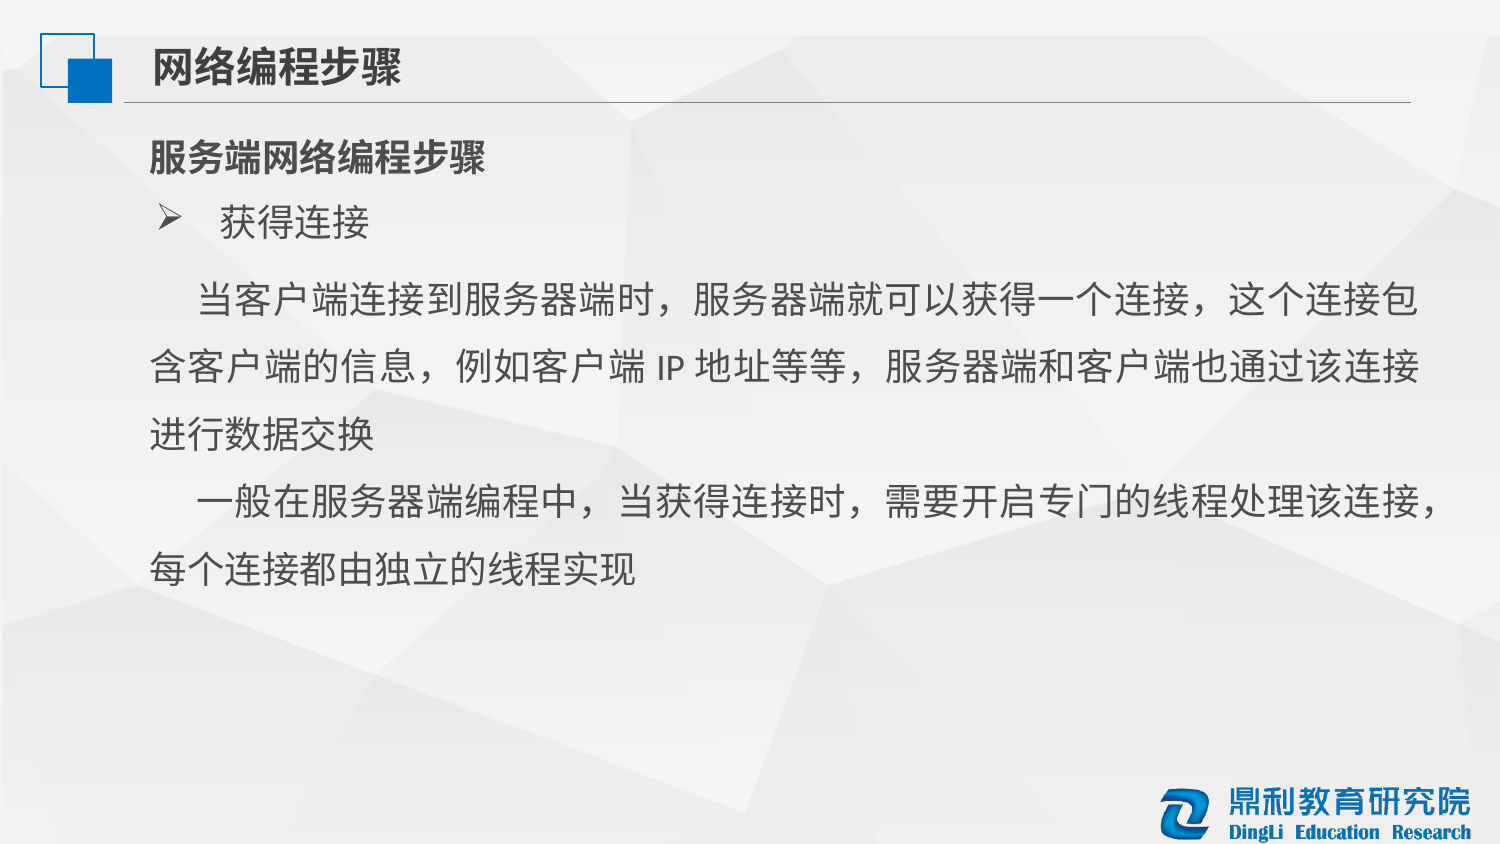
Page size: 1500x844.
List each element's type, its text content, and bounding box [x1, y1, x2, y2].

picture [42, 36, 93, 86]
text_box 服务端网络编程步骤 [135, 126, 514, 187]
text_box 网络编程步骤 [138, 33, 419, 99]
picture [2, 36, 1500, 844]
text_box 当客户端连接到服务器端时，服务器端就可以获得一个连接，这个连接包含客户端的信息，例如客户端IP地址等等，服务器端和客户端也通过该连接进行数据交换 一般在服务器端编程中，当获得连接时，需要开启专门的线程处理该连接，每个连接都由独立的线程实现 [135, 245, 1435, 598]
text_box 获得连接 [140, 191, 892, 245]
